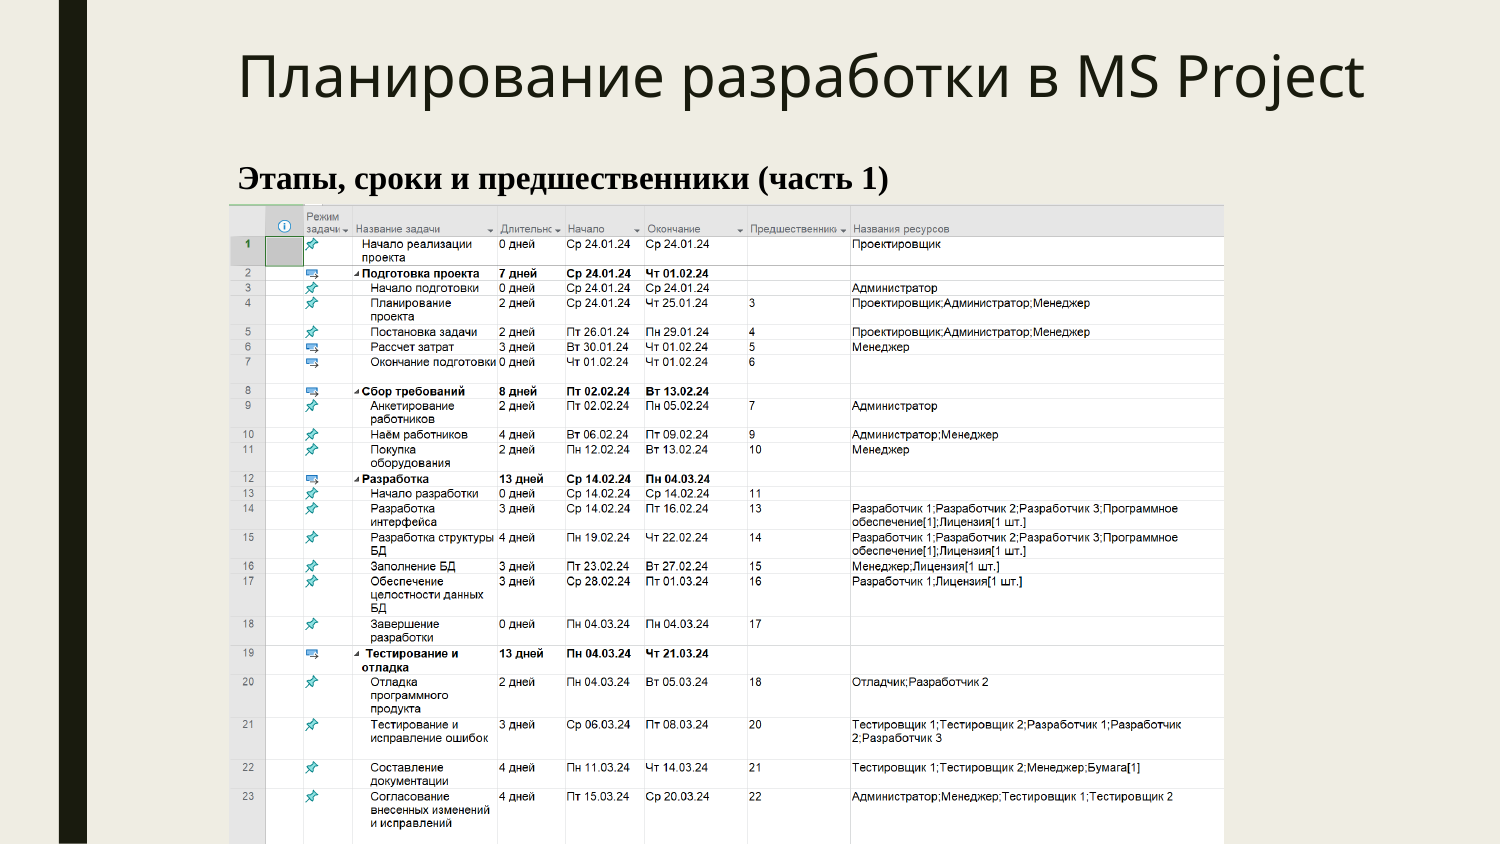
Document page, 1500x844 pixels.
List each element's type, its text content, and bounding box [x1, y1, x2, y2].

title Планирование разработки в MS Project [222, 33, 1429, 125]
text_box Этапы, сроки и предшественники (часть 1) [222, 149, 1033, 205]
picture [229, 204, 1224, 844]
